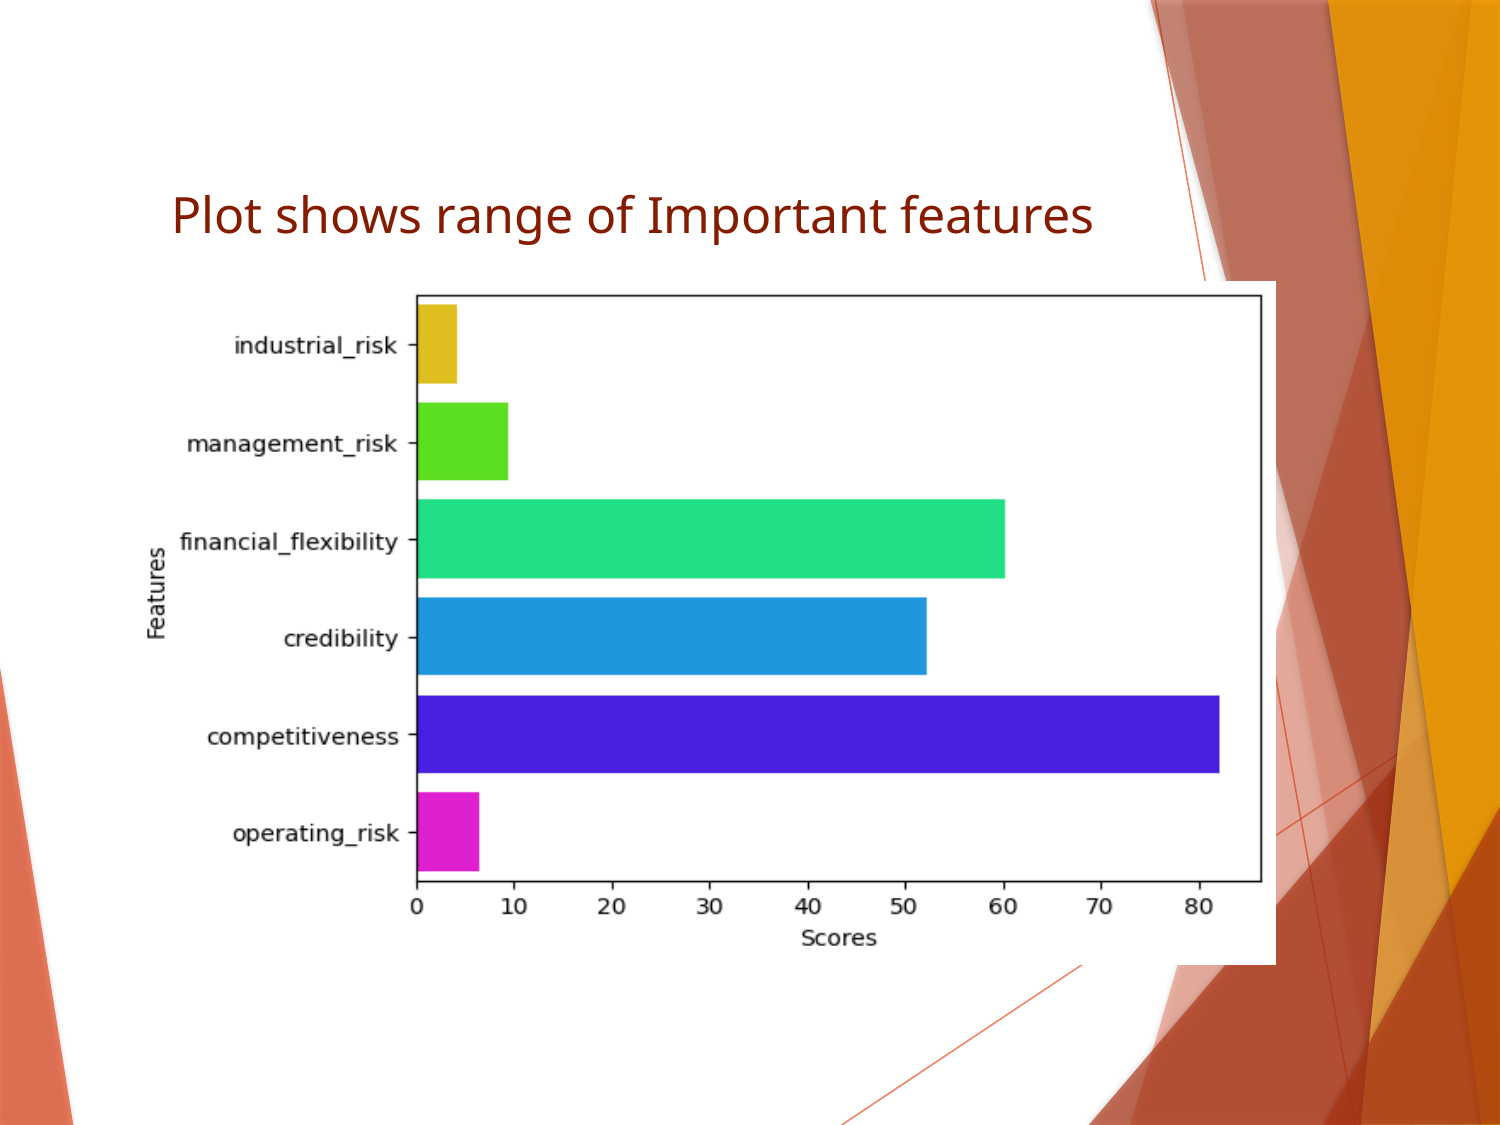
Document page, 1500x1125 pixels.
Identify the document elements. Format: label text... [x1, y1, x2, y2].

text_box Plot shows range of Important features [156, 176, 1202, 252]
picture [128, 280, 1277, 965]
